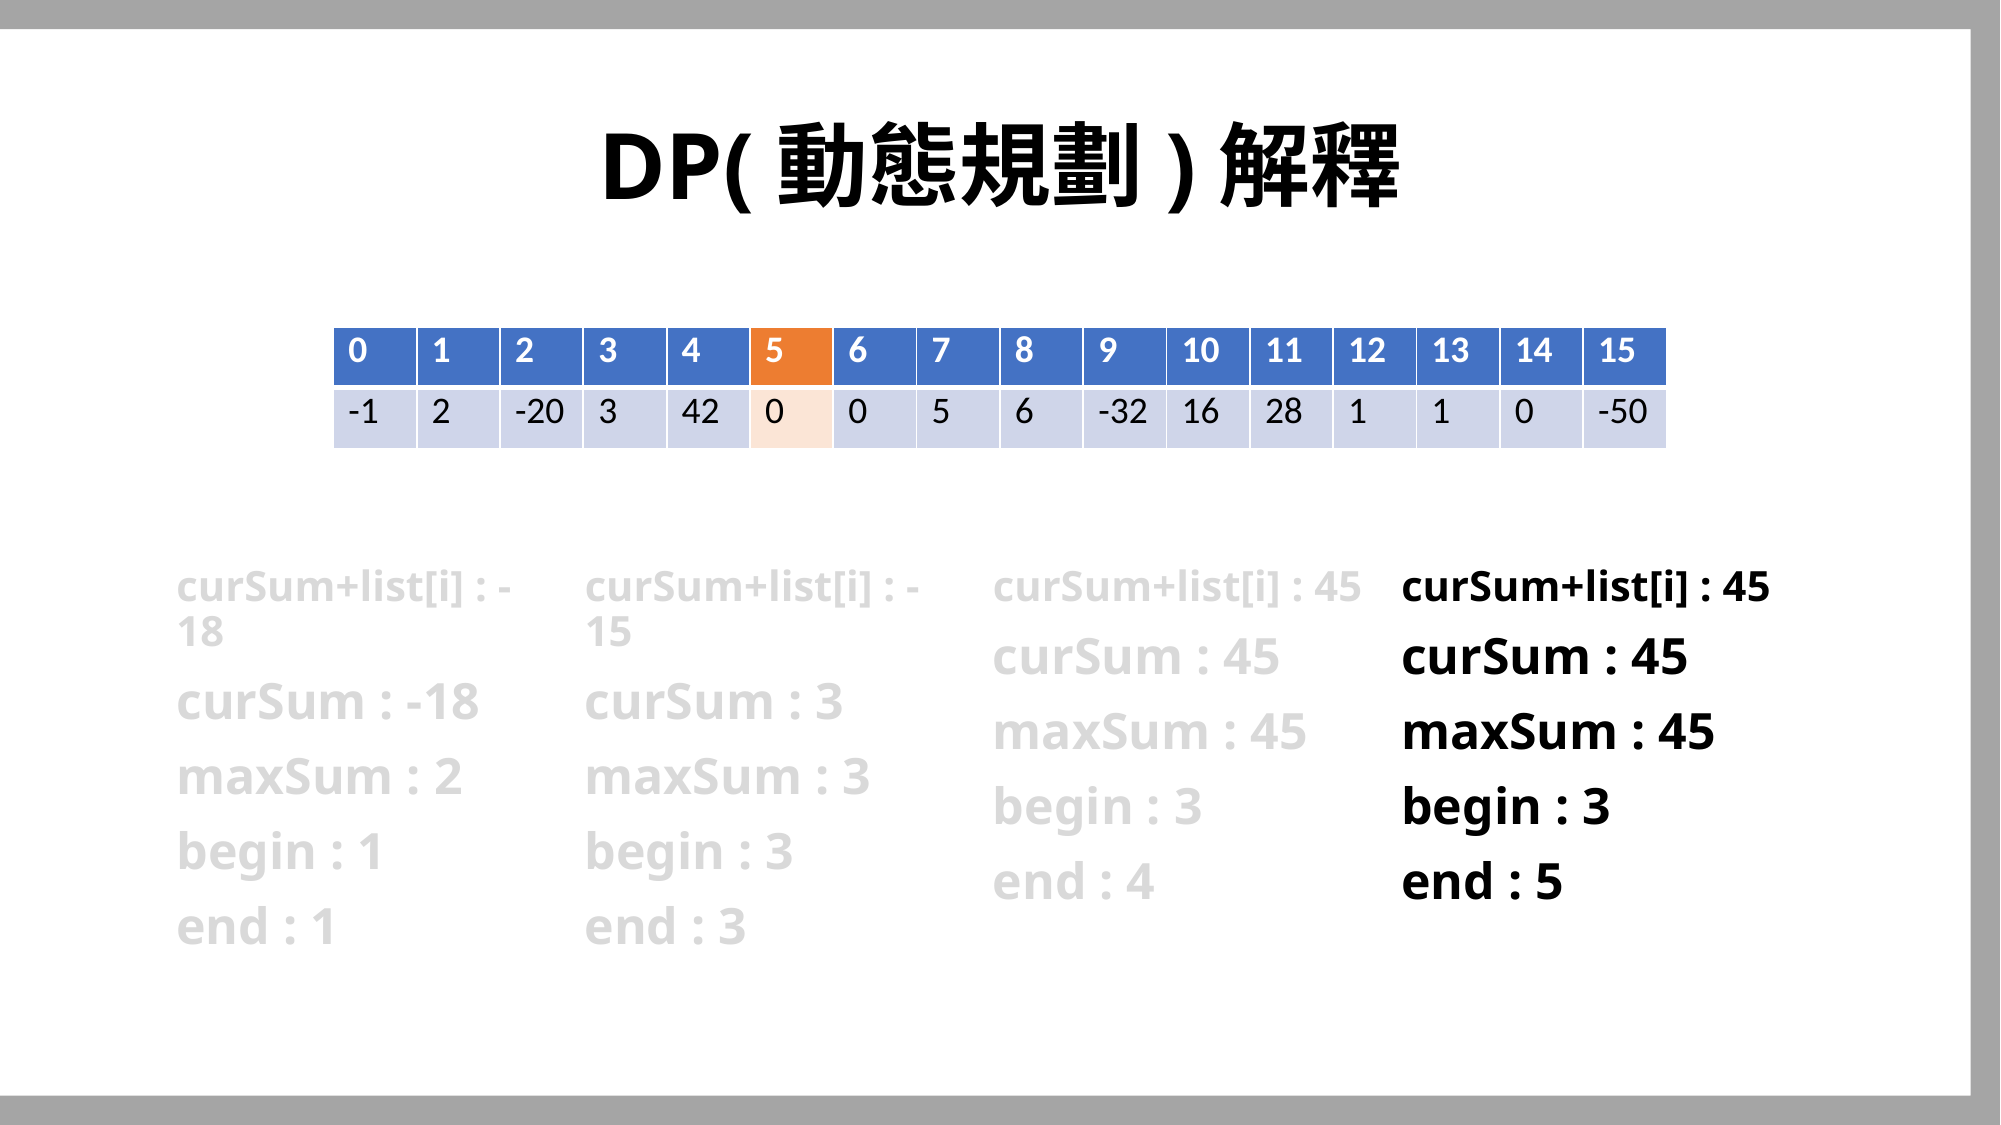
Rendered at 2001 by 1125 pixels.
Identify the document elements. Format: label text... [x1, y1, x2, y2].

text_box curSum+list[i] : -18 curSum : -18 maxSum : 2 begin : 1 end : 1 [161, 558, 570, 1006]
table_header 4 [668, 328, 749, 385]
table_cell -20 [501, 390, 582, 448]
table_cell 0 [1501, 390, 1582, 448]
table_cell -50 [1584, 390, 1666, 448]
text_box curSum+list[i] : 45 curSum : 45 maxSum : 45 begin : 3 end : 4 [978, 558, 1386, 1006]
table_cell 42 [668, 390, 749, 448]
table_header 5 [751, 328, 832, 385]
text_box [0, 0, 2000, 1125]
table_header 9 [1084, 328, 1166, 385]
table_cell 6 [1001, 390, 1082, 448]
table_header 1 [418, 328, 499, 385]
table_cell 5 [917, 390, 999, 448]
table_header 13 [1417, 328, 1499, 385]
table_header 3 [584, 328, 666, 385]
table_cell -32 [1084, 390, 1166, 448]
table_header 14 [1501, 328, 1582, 385]
text_box curSum+list[i] : -15 curSum : 3 maxSum : 3 begin : 3 end : 3 [570, 558, 978, 1006]
table_cell 3 [584, 390, 666, 448]
table_header 15 [1584, 328, 1666, 385]
table_header 2 [501, 328, 582, 385]
text_box DP(動態規劃)解釋 [583, 100, 1417, 225]
table_header 7 [917, 328, 999, 385]
table_cell 28 [1251, 390, 1332, 448]
table_cell 16 [1167, 390, 1249, 448]
table_header 11 [1251, 328, 1332, 385]
table_cell 0 [834, 390, 916, 448]
table_cell 2 [418, 390, 499, 448]
table_cell 0 [751, 390, 832, 448]
table_header 0 [334, 328, 416, 385]
table_header 10 [1167, 328, 1249, 385]
table_header 6 [834, 328, 916, 385]
text_box curSum+list[i] : 45 curSum : 45 maxSum : 45 begin : 3 end : 5 [1386, 558, 1826, 1006]
table_cell -1 [334, 390, 416, 448]
table_header 8 [1001, 328, 1082, 385]
table_cell 1 [1417, 390, 1499, 448]
table_cell 1 [1334, 390, 1416, 448]
table_header 12 [1334, 328, 1416, 385]
